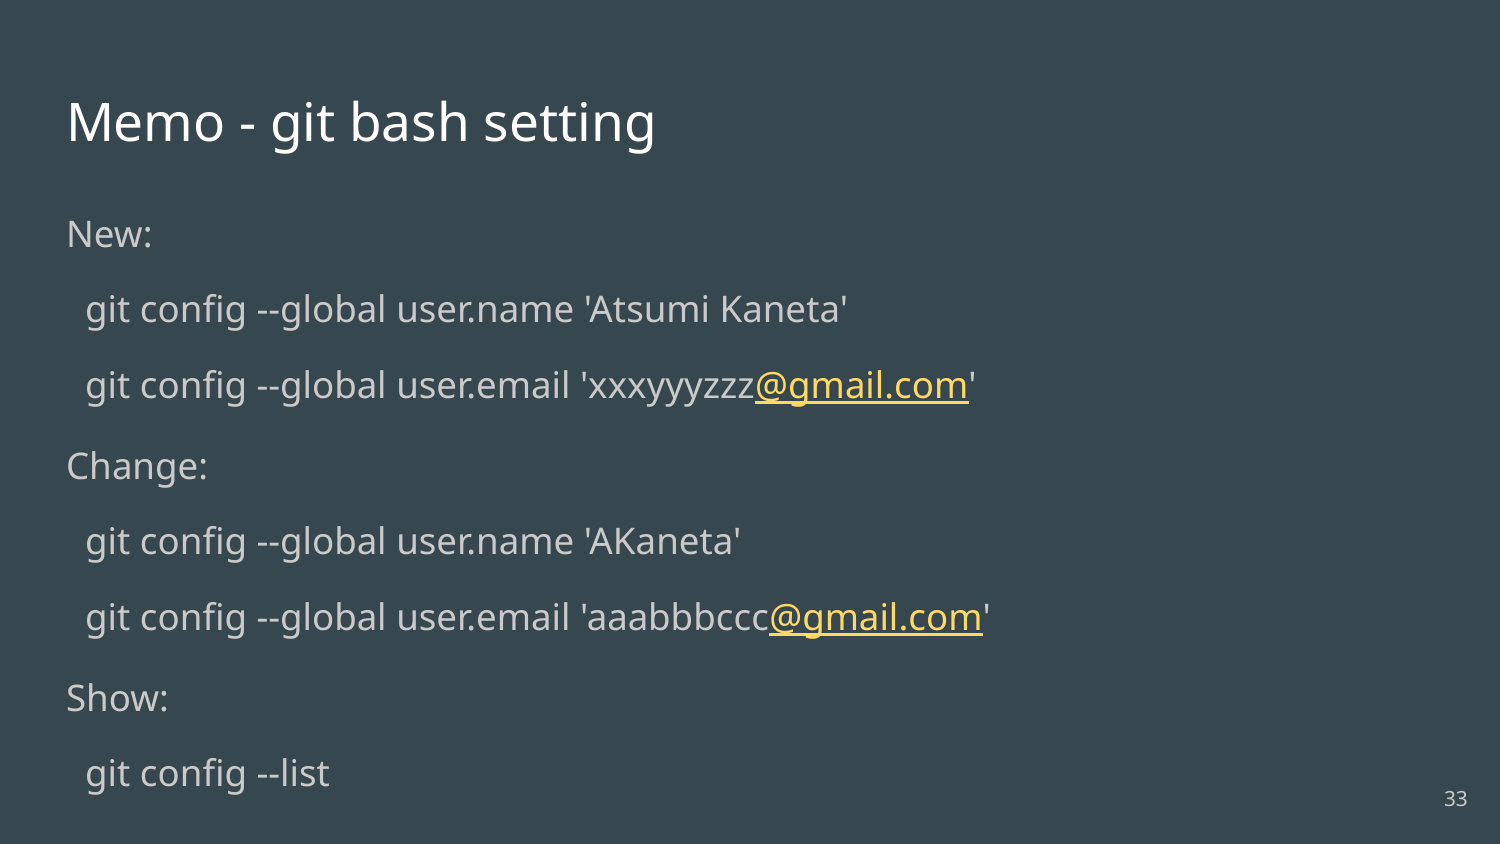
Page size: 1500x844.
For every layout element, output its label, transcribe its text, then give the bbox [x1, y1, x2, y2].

list New: git config --global user.name 'Atsumi Kaneta' git config --global user.email 'xxxyyyzzz@gmail.com' Change: git config --global user.name 'AKaneta' git config --global user.email 'aaabbbccc@gmail.com' Show: git config --list [51, 189, 1449, 813]
slide_number ‹#› [1392, 767, 1483, 833]
title Memo - git bash setting [51, 72, 1449, 167]
